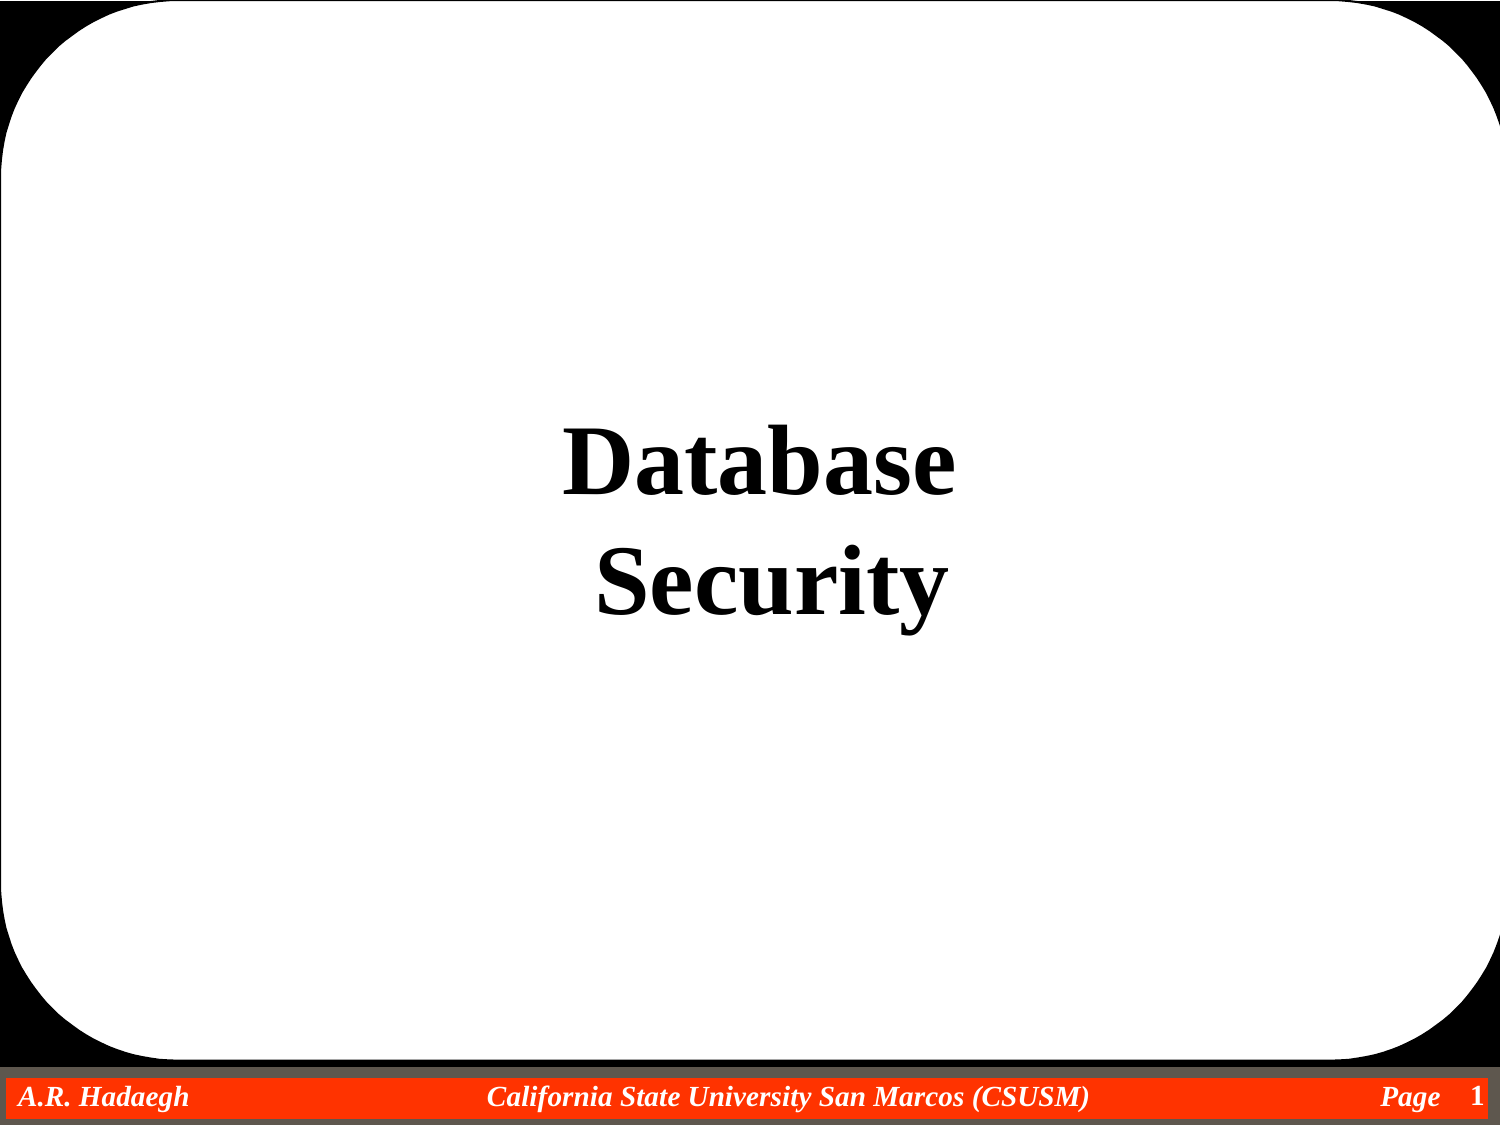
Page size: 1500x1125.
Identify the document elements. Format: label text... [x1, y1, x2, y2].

slide_number 1 [1387, 1068, 1500, 1125]
text_box Database Security [547, 387, 997, 643]
